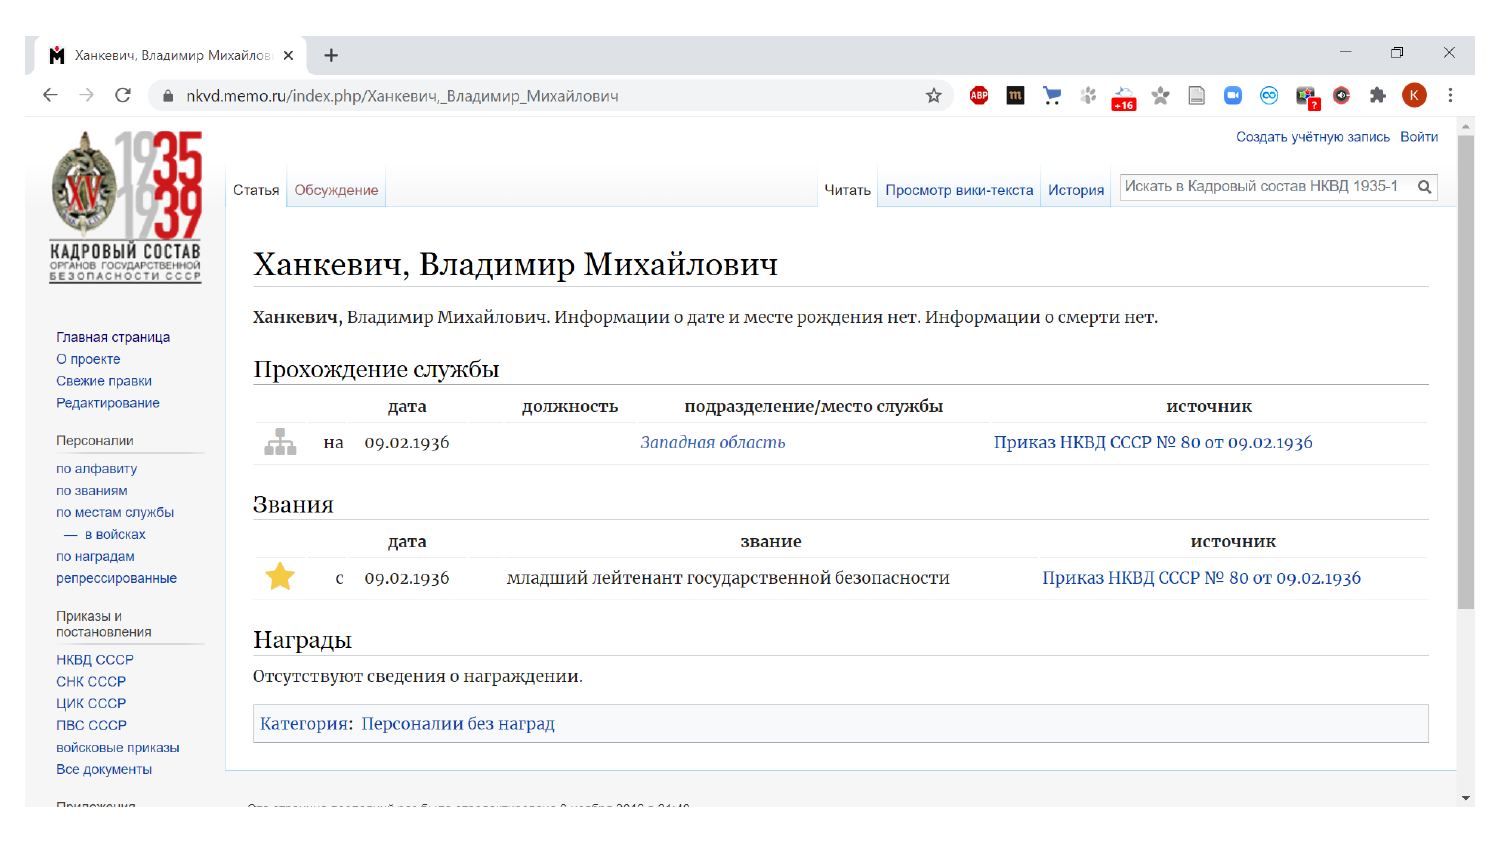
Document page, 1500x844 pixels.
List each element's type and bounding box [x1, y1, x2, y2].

picture [25, 36, 1475, 807]
